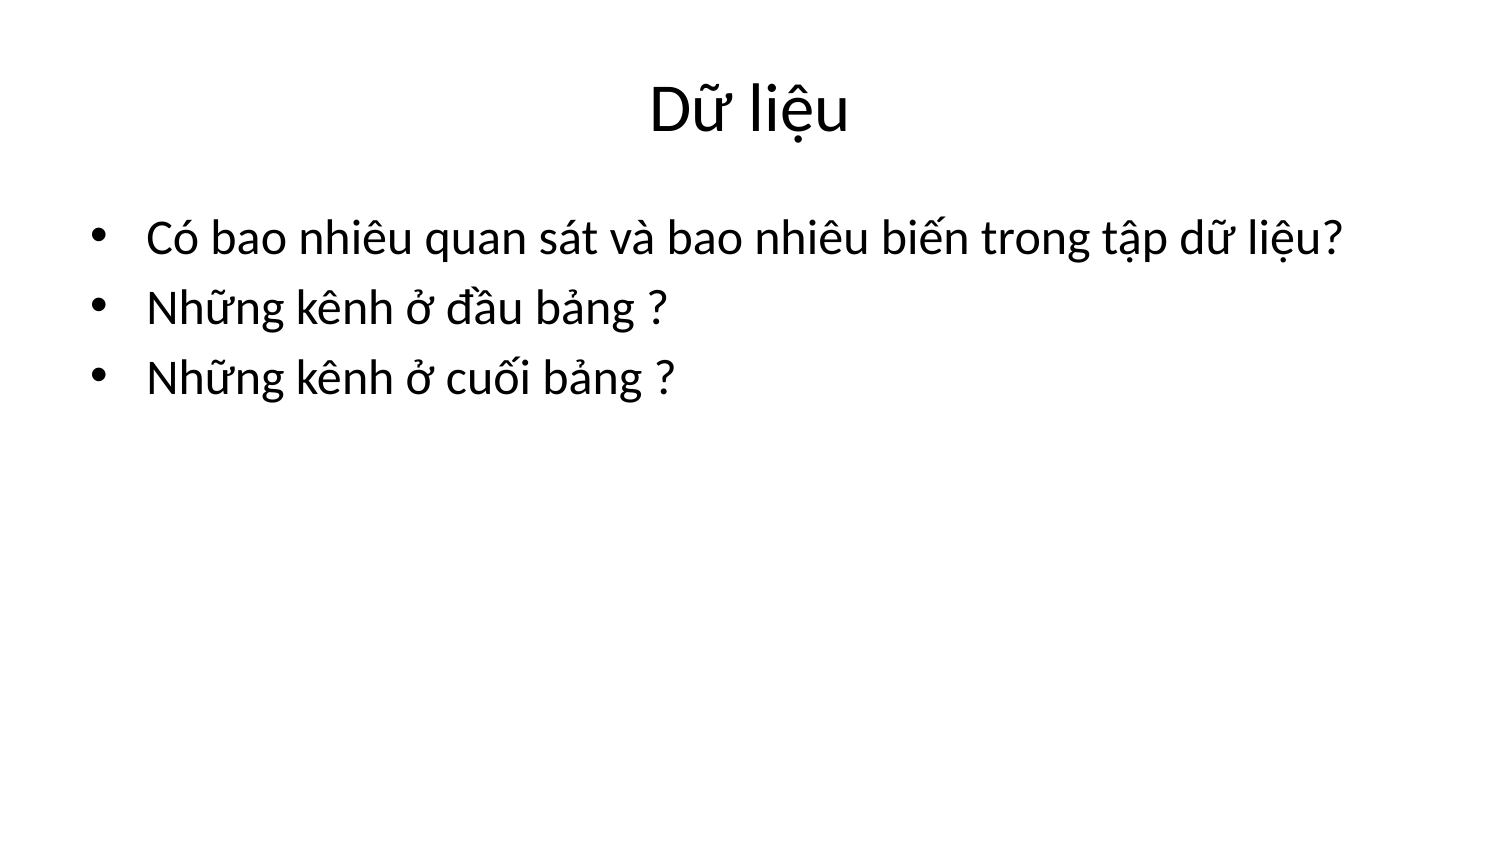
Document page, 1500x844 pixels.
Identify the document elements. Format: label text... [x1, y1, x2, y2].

title Dữ liệu [75, 33, 1425, 175]
list Có bao nhiêu quan sát và bao nhiêu biến trong tập dữ liệu? Những kênh ở đầu bảng ? Những kênh ở cuối bảng ? [75, 196, 1425, 754]
